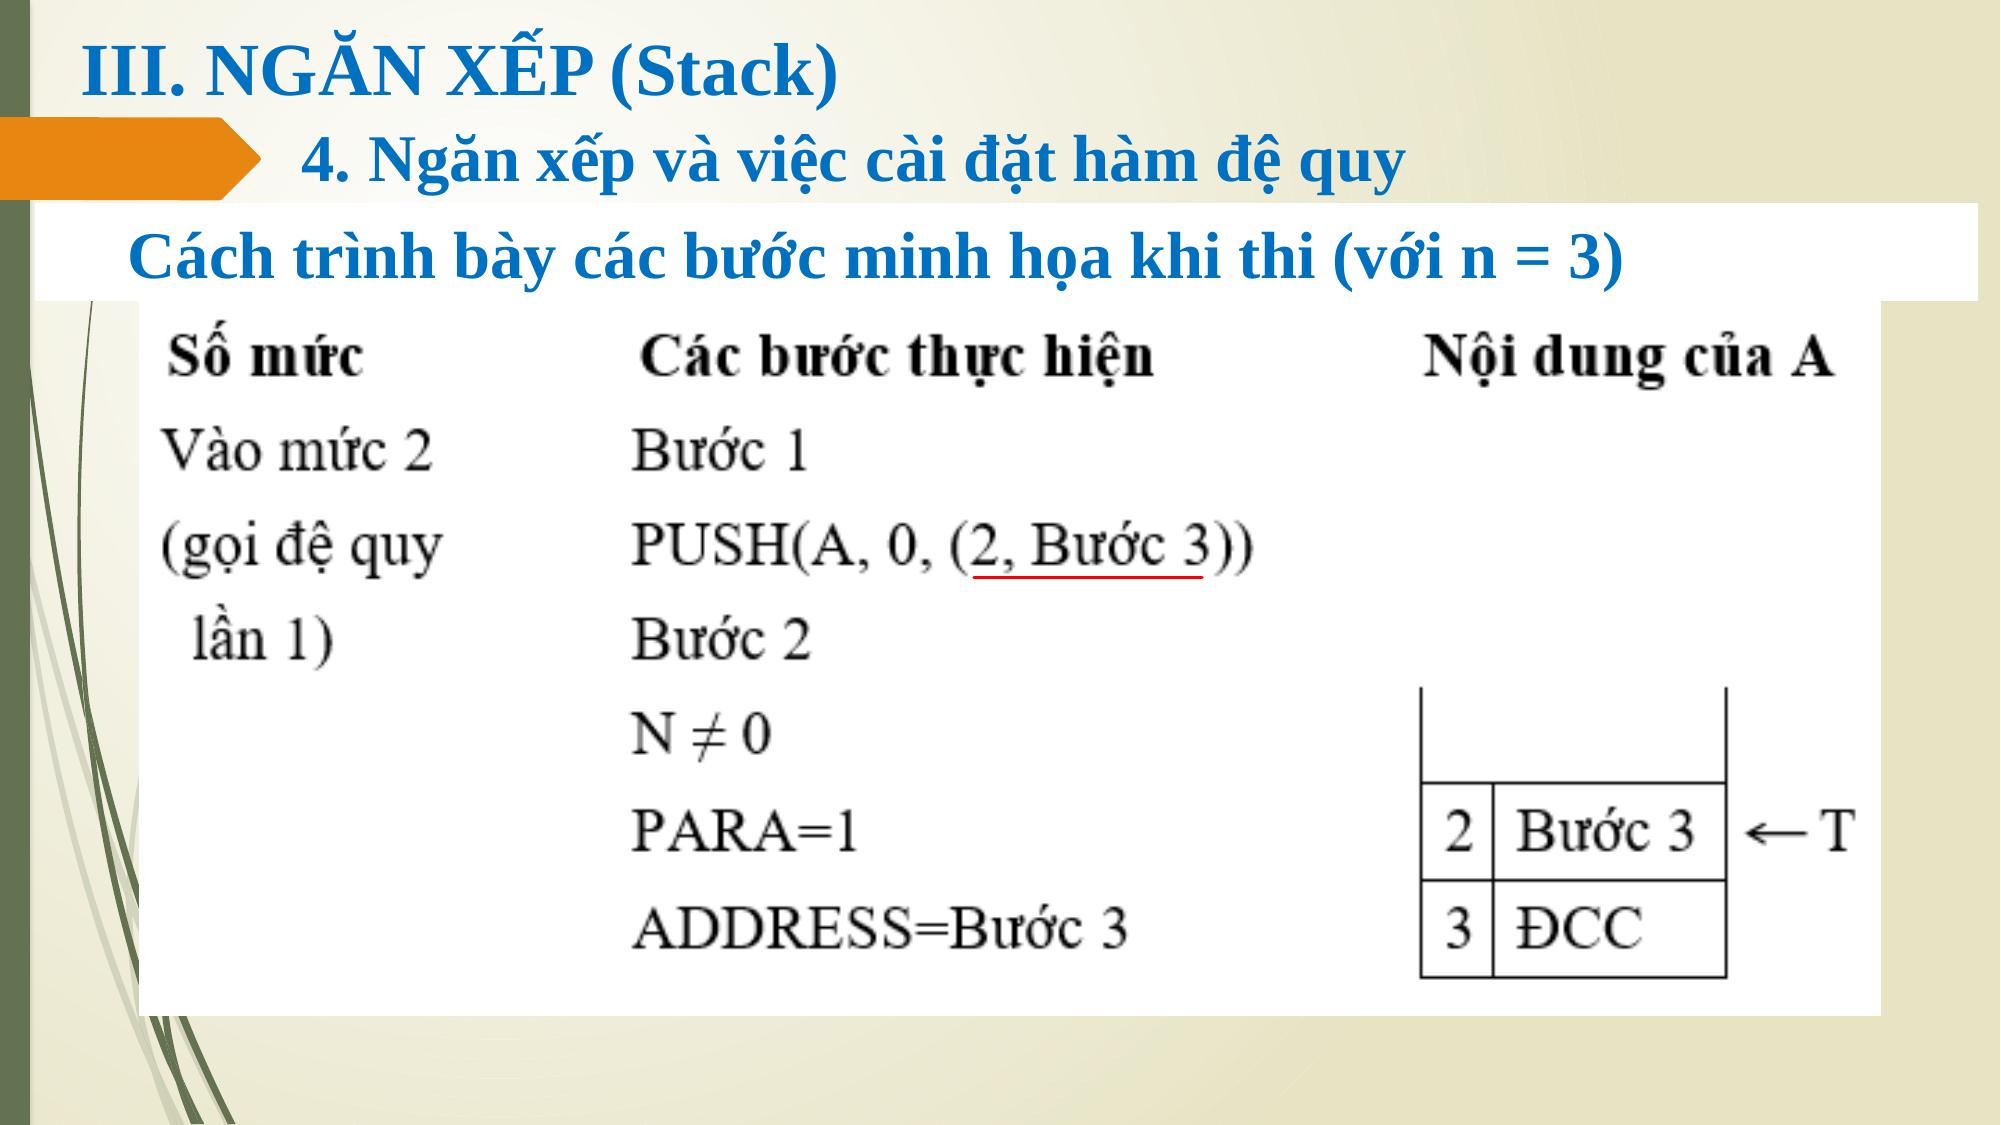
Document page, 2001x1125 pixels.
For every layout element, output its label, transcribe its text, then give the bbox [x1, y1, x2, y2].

text_box Cách trình bày các bước minh họa khi thi (với n = 3) [35, 203, 1978, 301]
picture [139, 299, 1881, 1016]
text_box 4. Ngăn xếp và việc cài đặt hàm đệ quy [286, 107, 1423, 202]
title III. NGĂN XẾP (Stack) [65, 12, 2000, 120]
